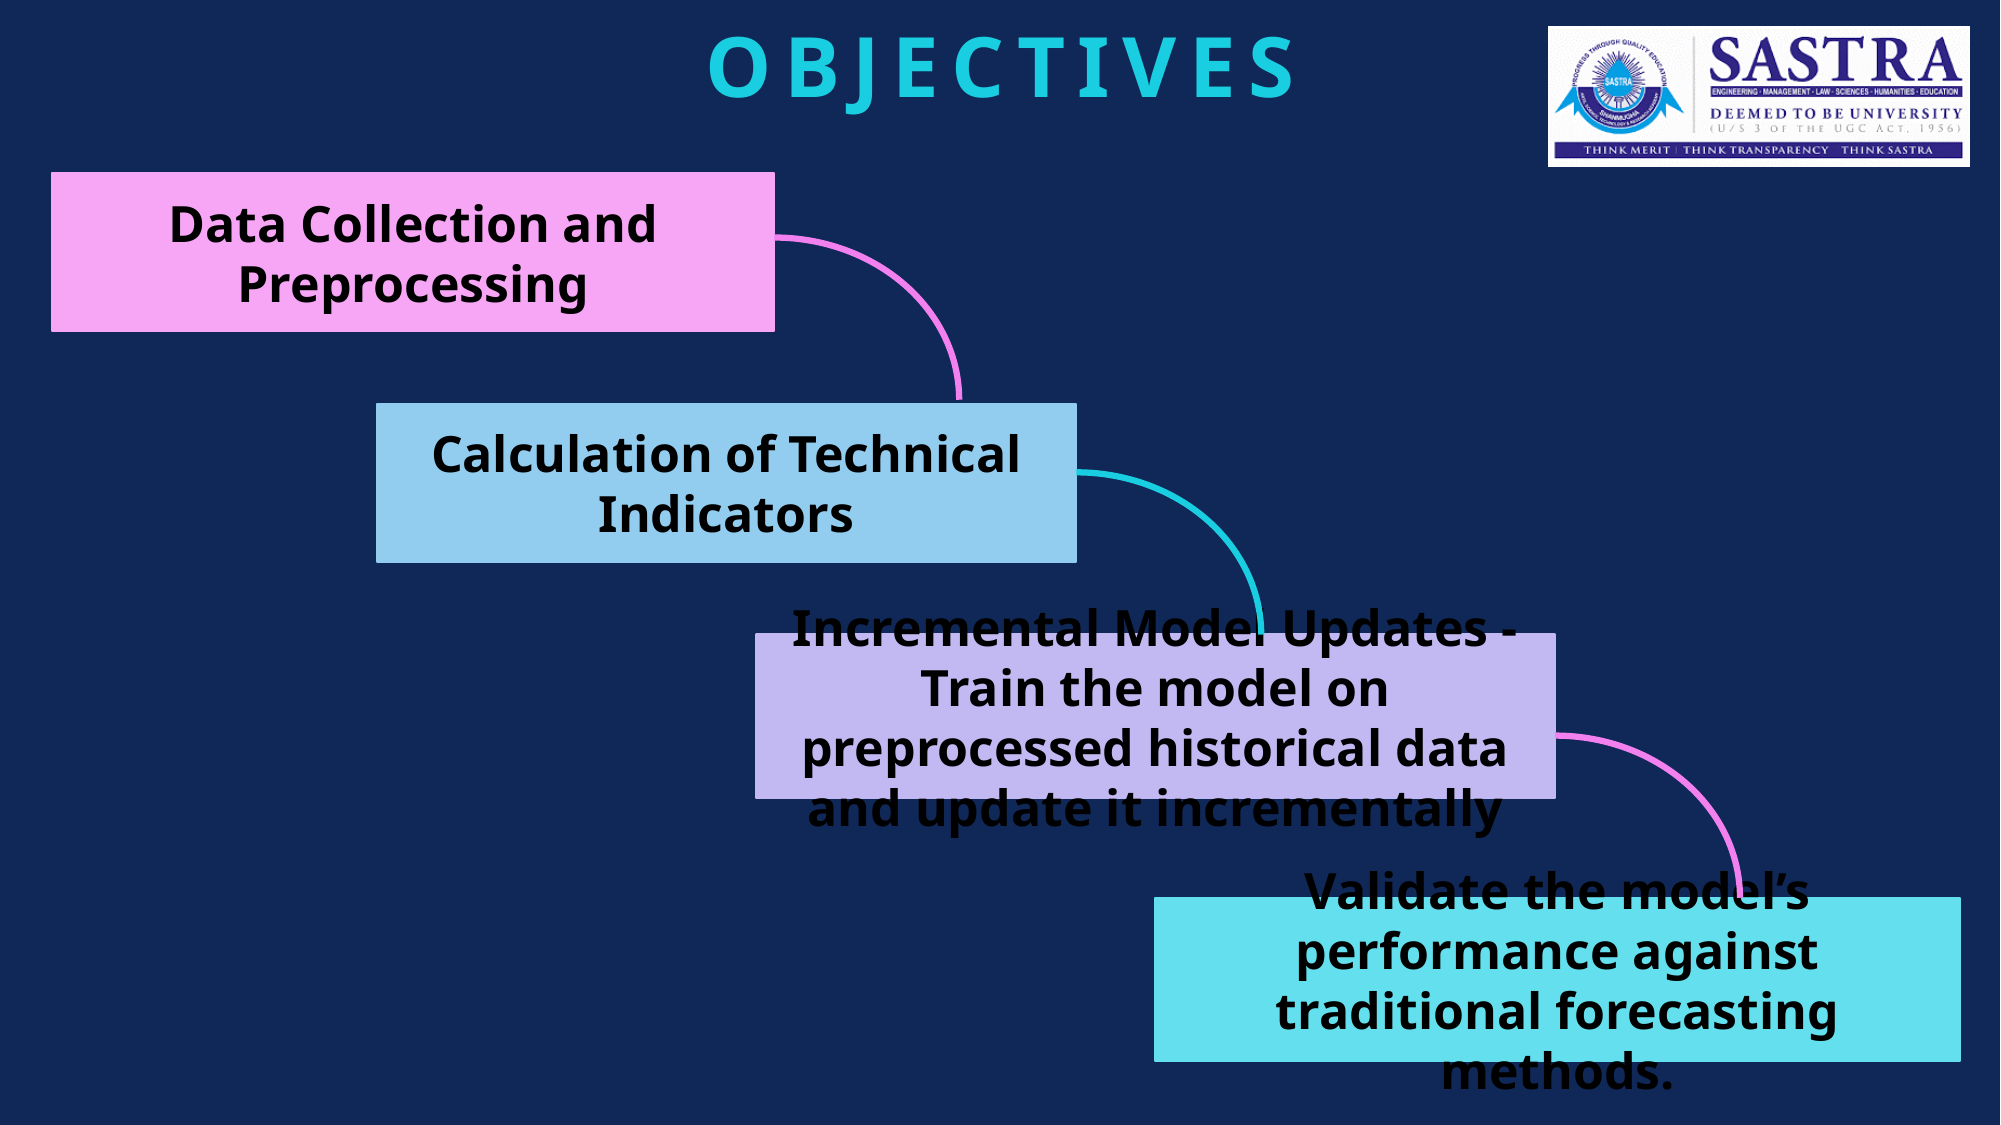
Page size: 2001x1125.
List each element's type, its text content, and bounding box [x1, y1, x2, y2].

text_box [774, 236, 960, 400]
list Calculation of Technical Indicators [376, 403, 1077, 563]
list Data Collection and Preprocessing [51, 172, 775, 332]
text_box [1555, 735, 1741, 898]
picture [1548, 26, 1970, 167]
list Incremental Model Updates - Train the model on preprocessed historical data and update it incrementally [755, 633, 1556, 799]
text_box [1076, 471, 1262, 635]
list Validate the model’s performance against traditional forecasting methods. [1154, 897, 1961, 1062]
title Objectives [600, 14, 1400, 124]
